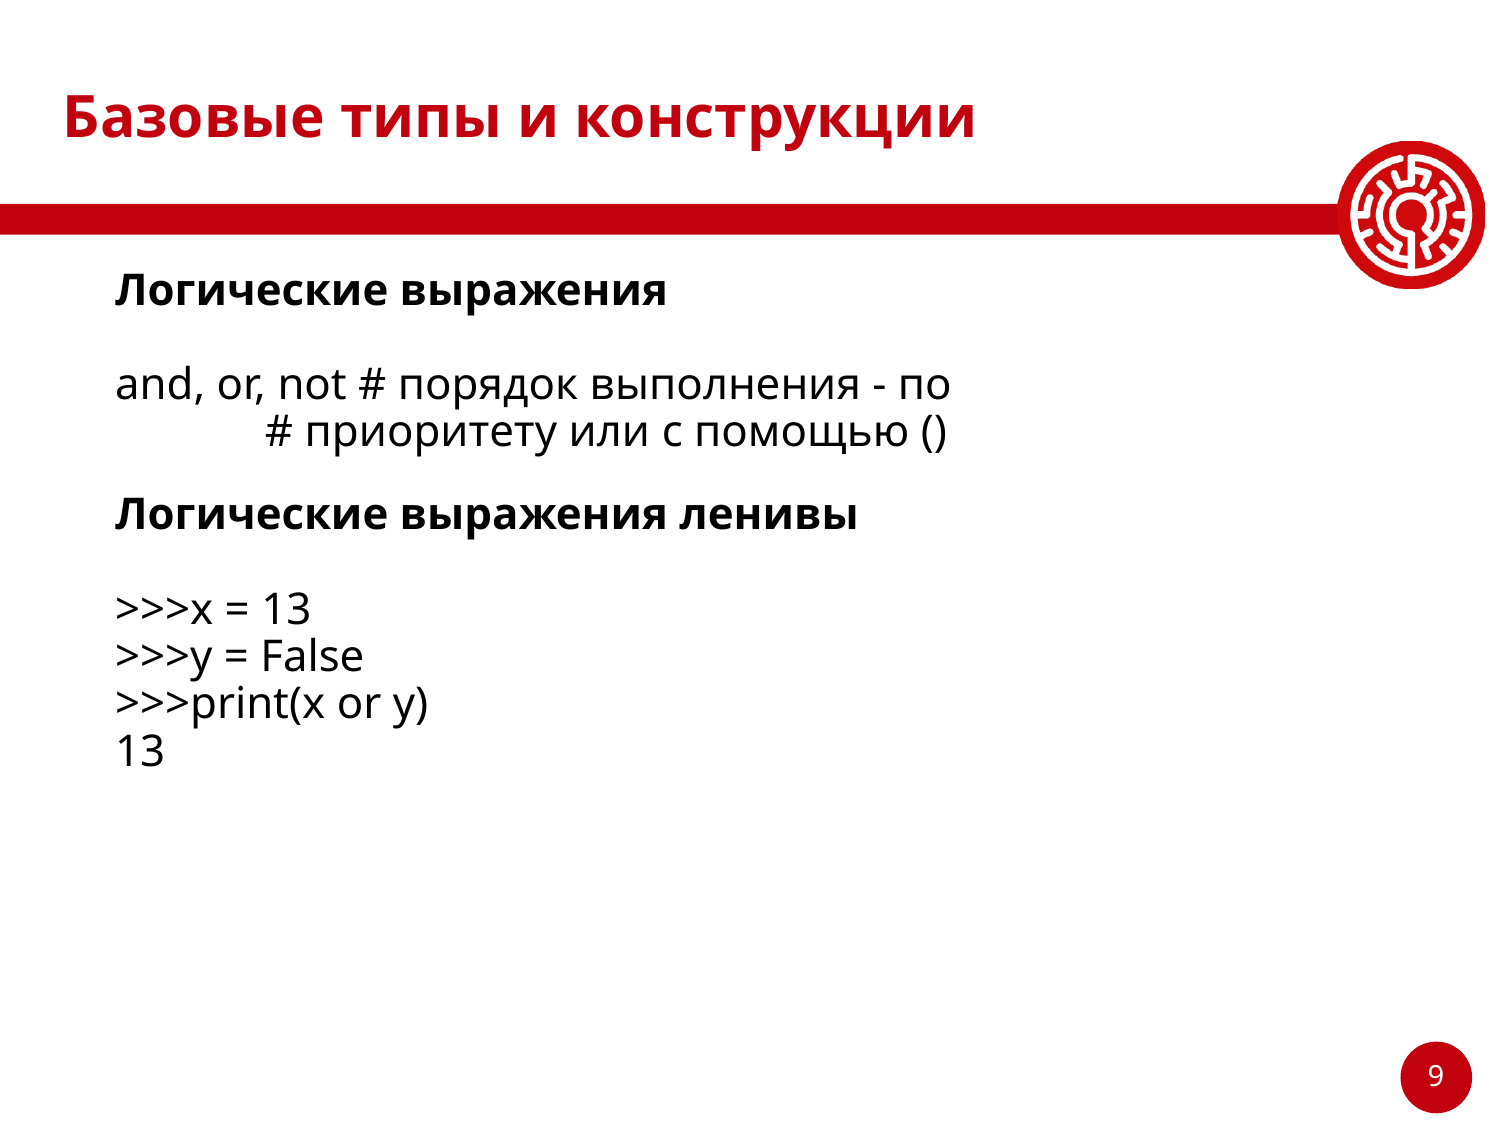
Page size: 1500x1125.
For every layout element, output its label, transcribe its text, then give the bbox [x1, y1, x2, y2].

title Базовые типы и конструкции [47, 42, 1281, 185]
list Логические выражения and, or, not # порядок выполнения - по # приоритету или с помощью () Логические выражения ленивы >>>x = 13 >>>y = False >>>print(x or y) 13 [100, 259, 1336, 1048]
slide_number ‹#› [1404, 1047, 1468, 1108]
picture [1337, 141, 1485, 289]
